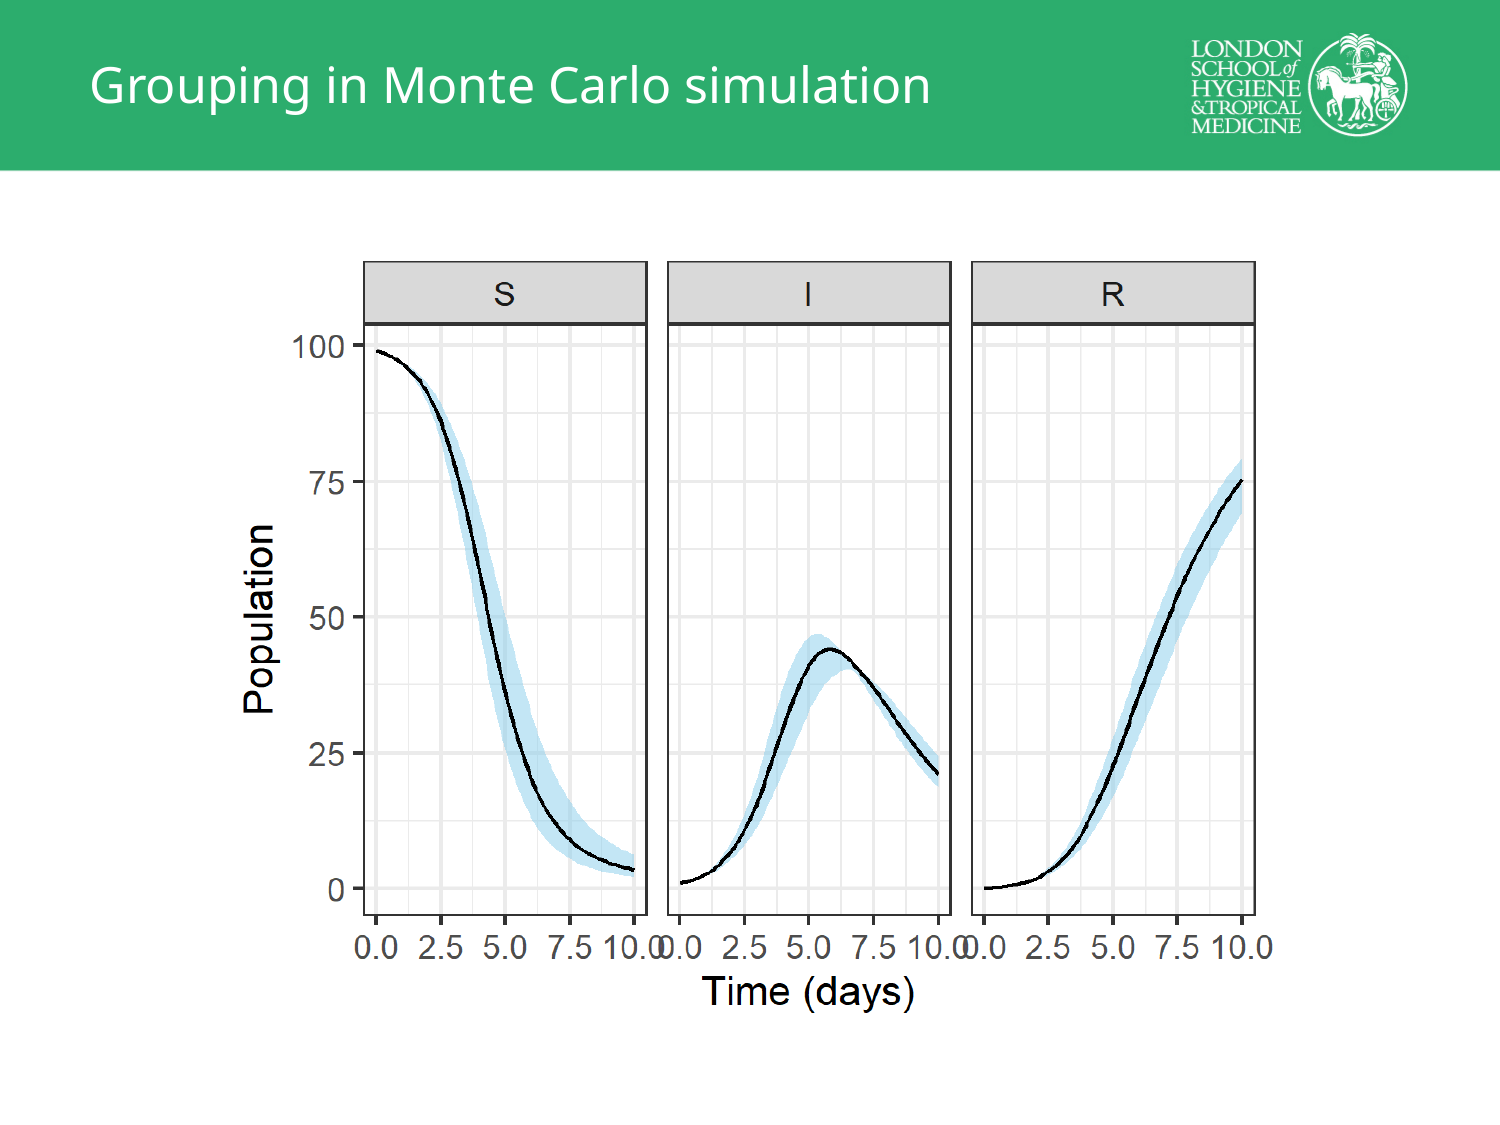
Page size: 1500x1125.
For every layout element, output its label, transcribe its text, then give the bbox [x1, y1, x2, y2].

title Grouping in Monte Carlo simulation [75, 45, 1175, 148]
picture [0, 0, 1500, 1125]
